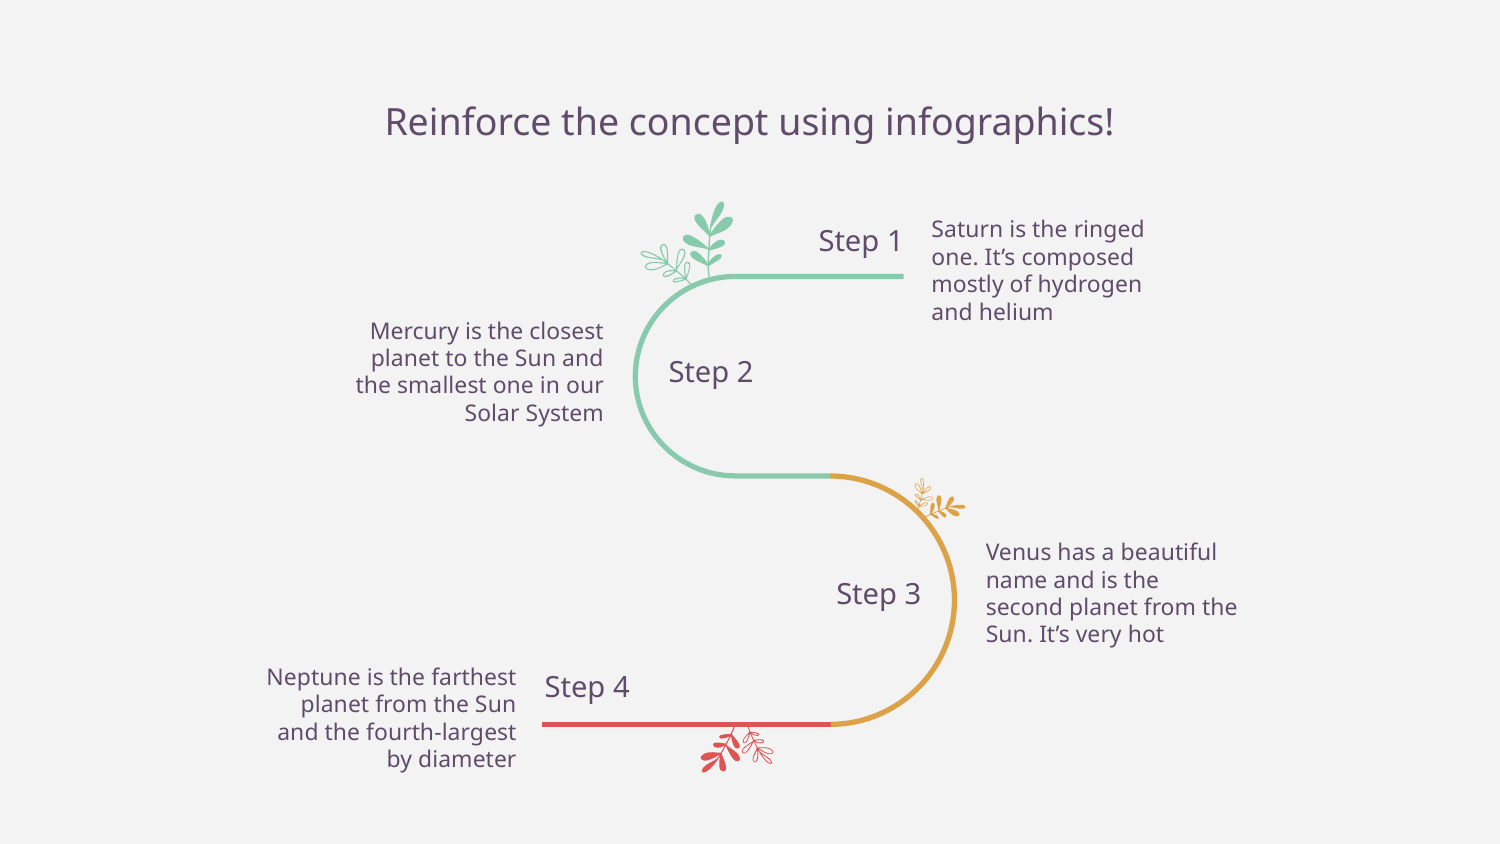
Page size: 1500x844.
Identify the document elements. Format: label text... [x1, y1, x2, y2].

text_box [639, 192, 753, 290]
text_box [664, 721, 686, 728]
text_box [909, 476, 971, 530]
title Reinforce the concept using infographics! [115, 56, 1385, 144]
text_box Step 4 [542, 653, 664, 734]
text_box Step 3 [800, 560, 922, 641]
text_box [690, 718, 773, 790]
text_box [775, 721, 830, 728]
text_box Step 1 [782, 207, 904, 273]
text_box [830, 538, 958, 728]
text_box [632, 273, 904, 479]
text_box [877, 488, 904, 504]
text_box Venus has a beautiful name and is the second planet from the Sun. It’s very hot [983, 541, 1242, 659]
text_box Saturn is the ringed one. It’s composed mostly of hydrogen and helium [929, 218, 1188, 336]
text_box Mercury is the closest planet to the Sun and the smallest one in our Solar System [338, 320, 605, 438]
text_box Neptune is the farthest planet from the Sun and the fourth-largest by diameter [258, 657, 517, 792]
